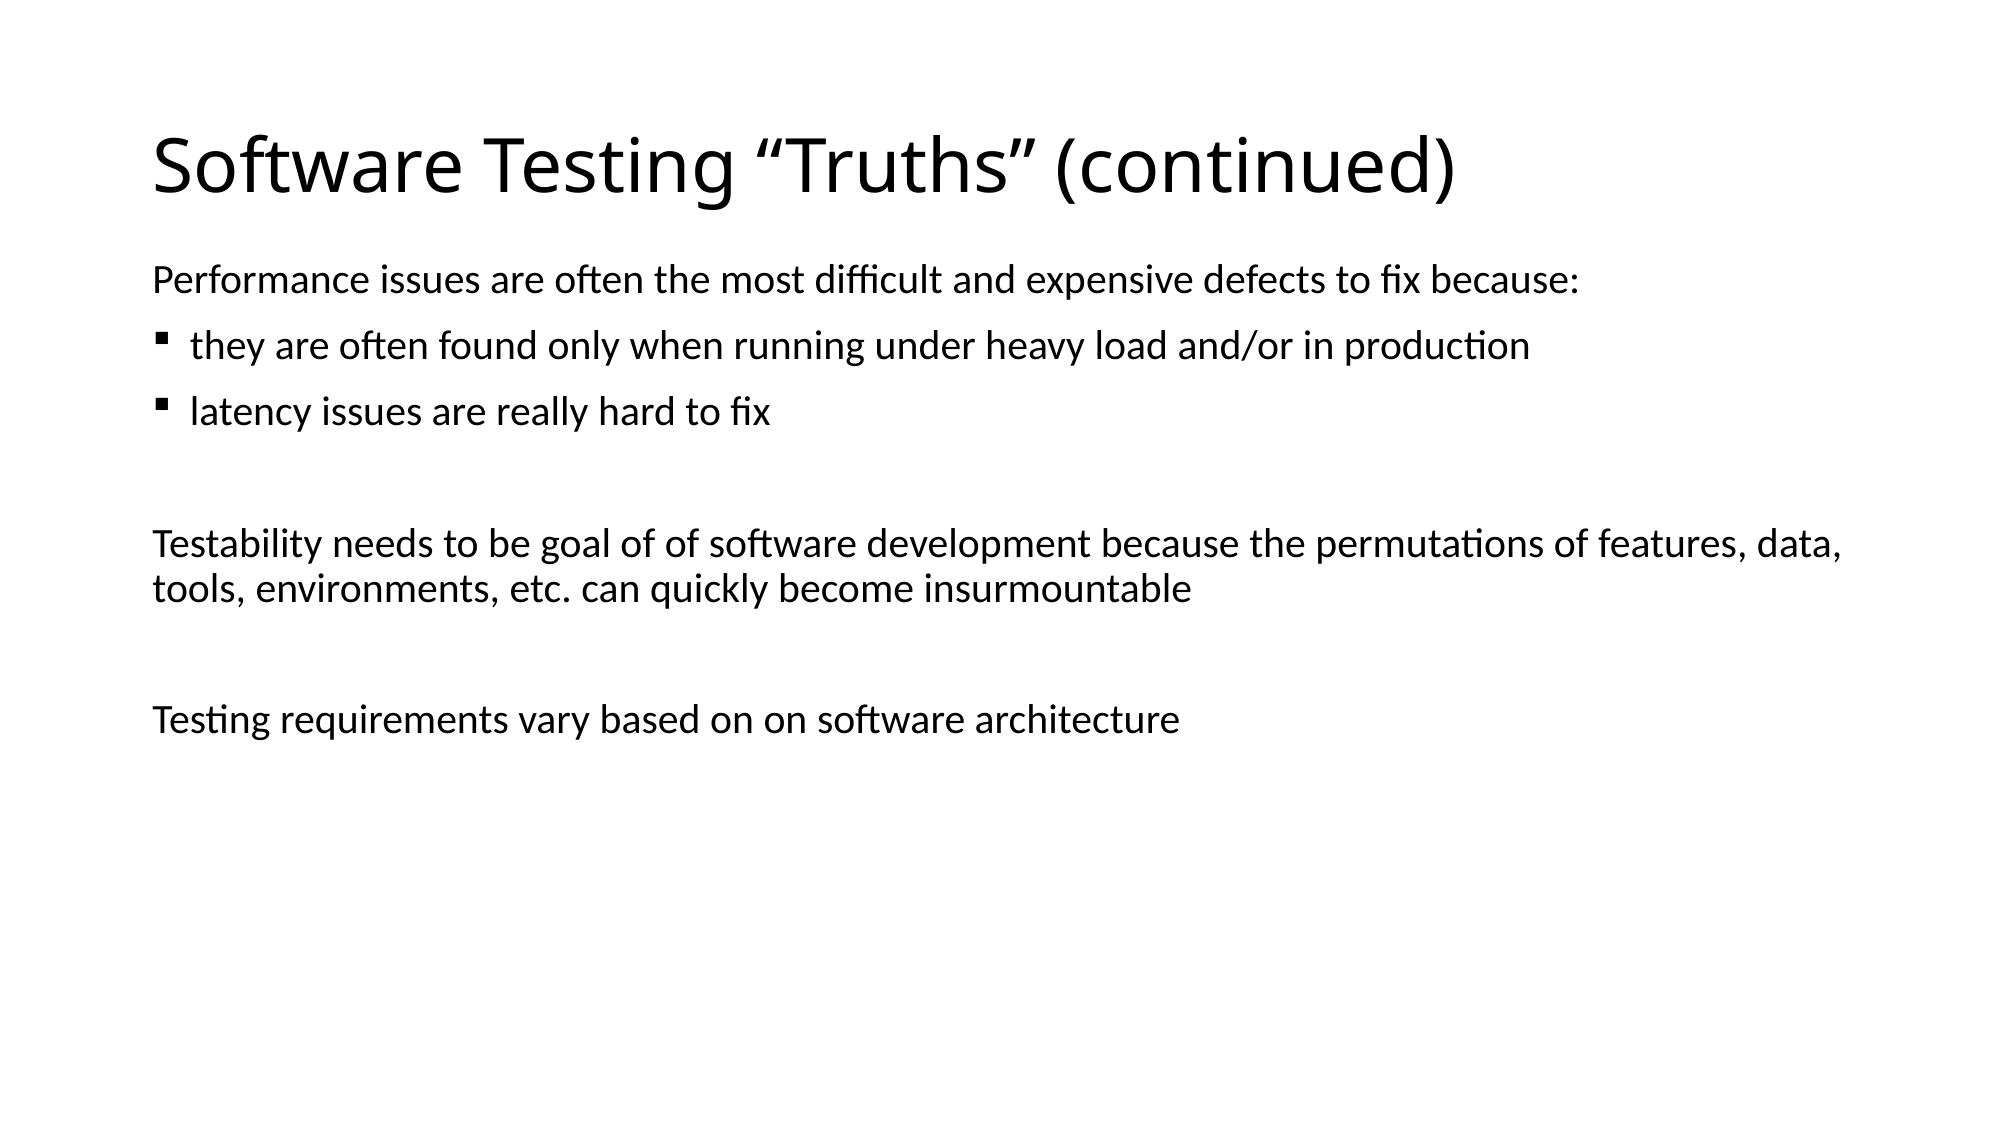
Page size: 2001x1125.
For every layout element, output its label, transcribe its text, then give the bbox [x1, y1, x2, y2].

list Performance issues are often the most difficult and expensive defects to fix because: they are often found only when running under heavy load and/or in production latency issues are really hard to fix Testability needs to be goal of of software development because the permutations of features, data, tools, environments, etc. can quickly become insurmountable Testing requirements vary based on on software architecture [137, 250, 1863, 1014]
title Software Testing “Truths” (continued) [137, 59, 1863, 250]
